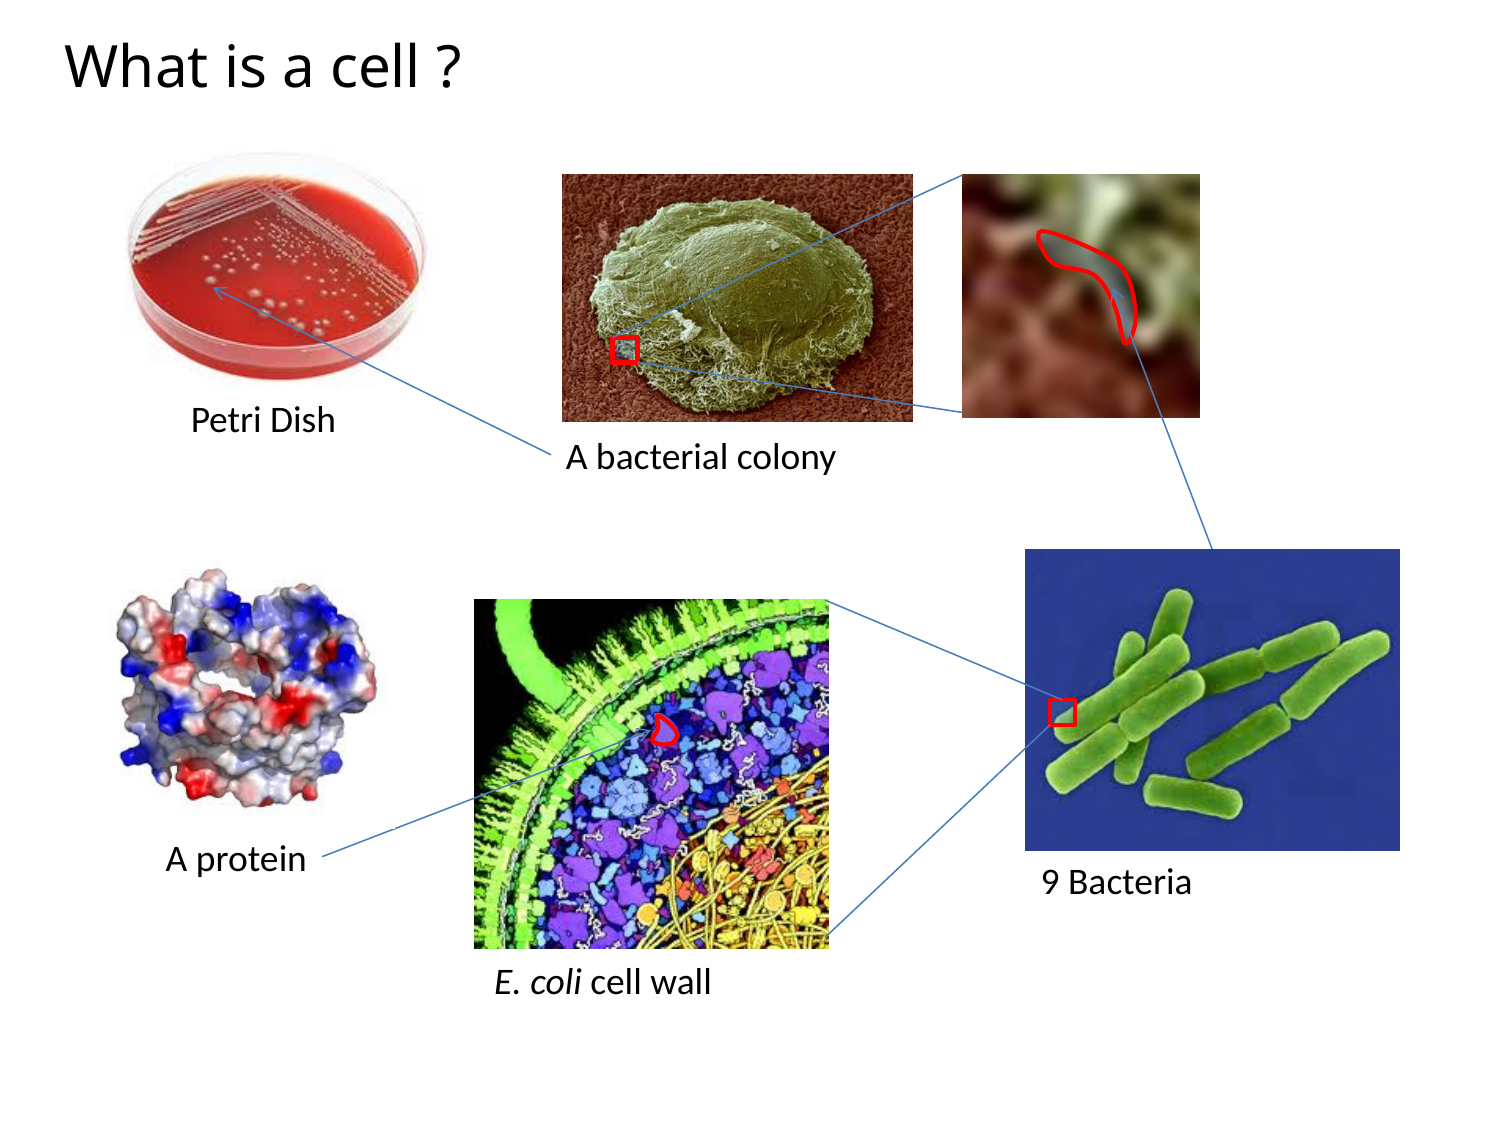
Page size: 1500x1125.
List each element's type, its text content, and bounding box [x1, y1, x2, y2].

text_box A bacterial colony [551, 424, 852, 485]
picture [474, 599, 829, 949]
picture [99, 549, 395, 829]
text_box What is a cell ? [49, 21, 1463, 107]
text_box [824, 724, 1051, 938]
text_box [322, 727, 659, 858]
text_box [612, 174, 963, 338]
text_box Petri Dish [176, 402, 207, 448]
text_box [212, 287, 551, 456]
picture [1024, 549, 1401, 851]
text_box A protein [150, 838, 323, 887]
text_box 9 Bacteria [1054, 860, 1208, 910]
picture [74, 137, 480, 394]
text_box E. coli cell wall [479, 957, 727, 1010]
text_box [1112, 287, 1213, 548]
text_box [824, 599, 1063, 701]
picture [962, 174, 1201, 418]
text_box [637, 362, 963, 413]
picture [562, 174, 913, 422]
